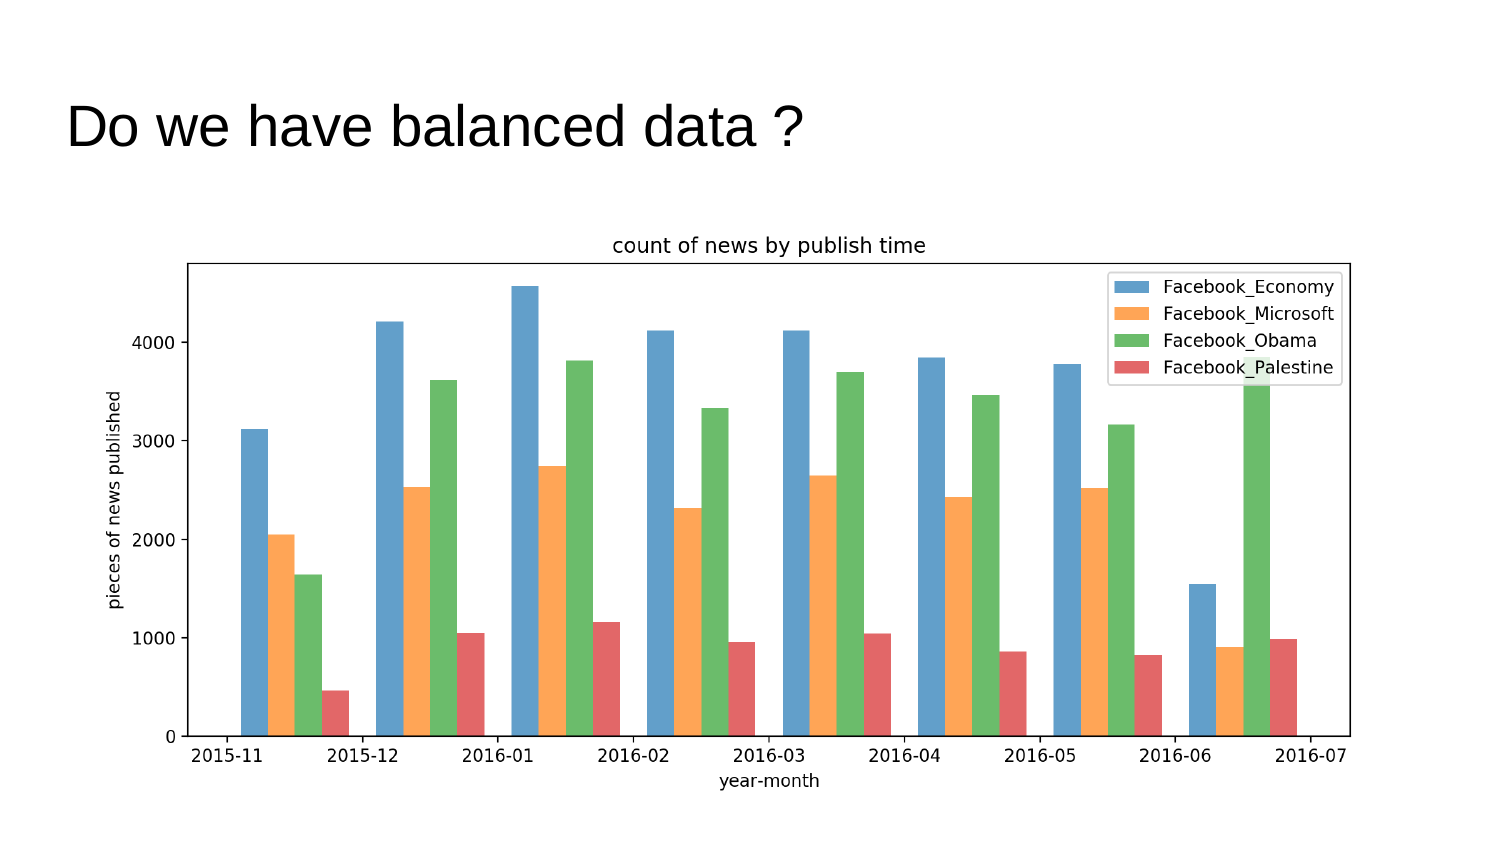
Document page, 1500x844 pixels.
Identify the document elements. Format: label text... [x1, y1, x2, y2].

title Do we have balanced data ? [51, 72, 1449, 167]
picture [0, 188, 1500, 815]
